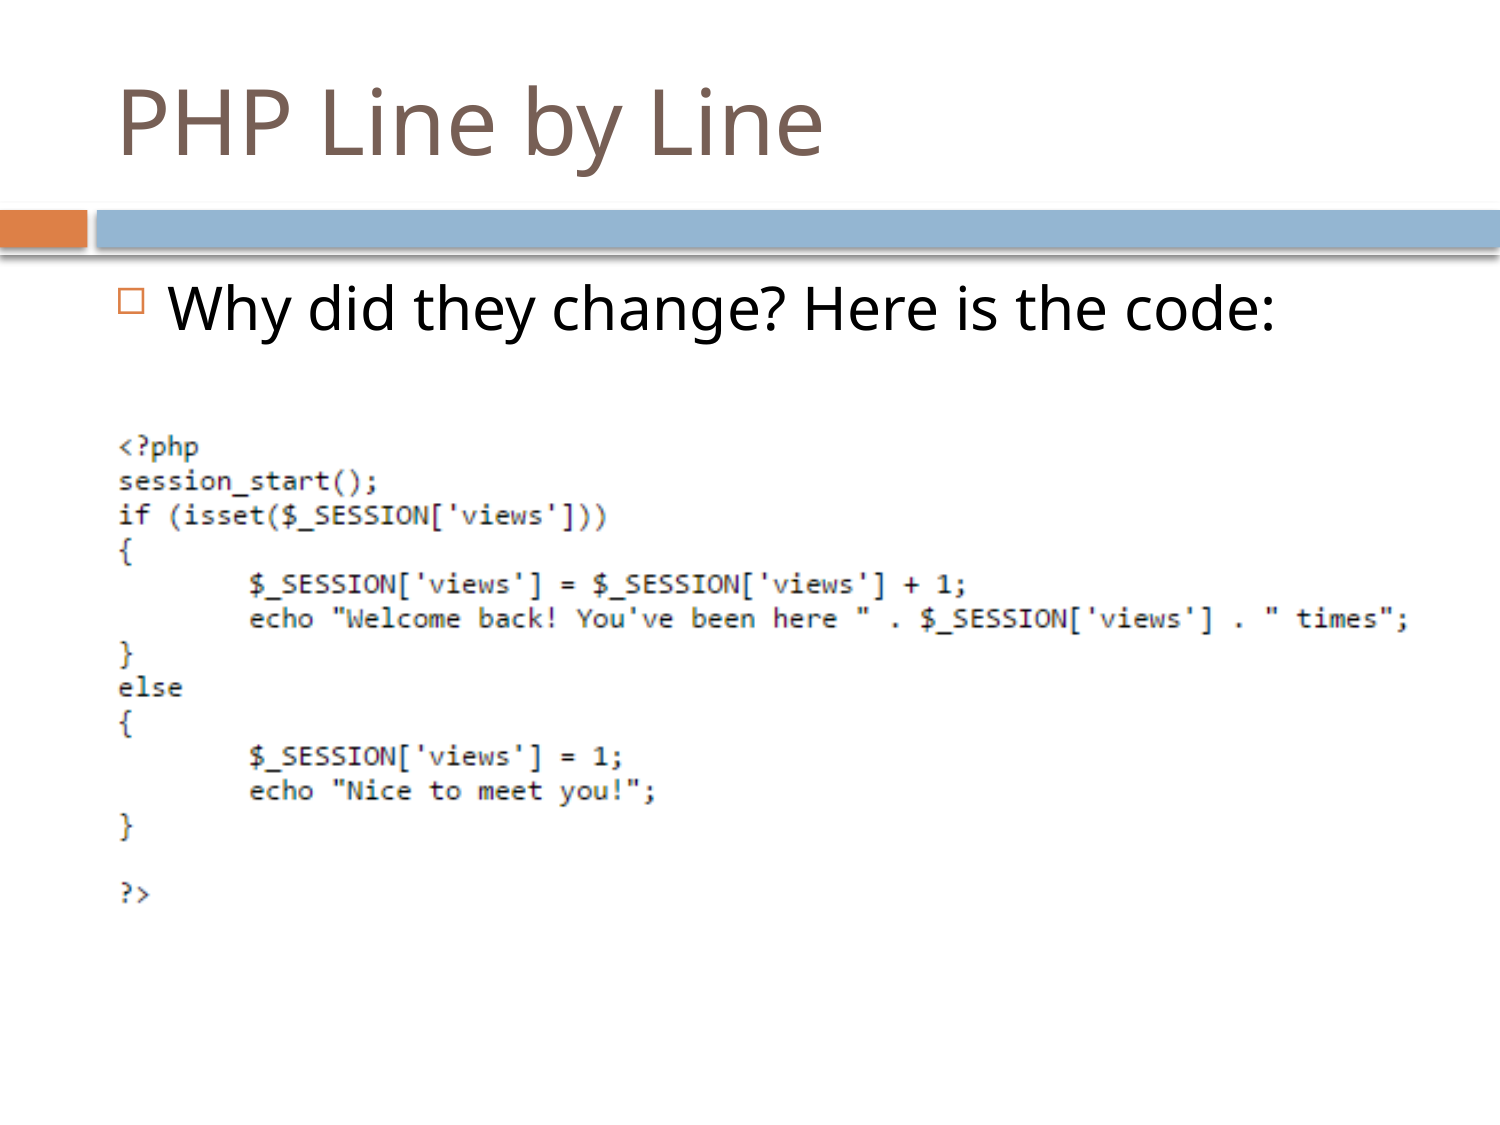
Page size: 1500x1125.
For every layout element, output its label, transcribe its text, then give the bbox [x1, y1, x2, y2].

title PHP Line by Line [100, 37, 1438, 200]
list Why did they change? Here is the code: [100, 262, 1438, 1000]
picture [100, 424, 1427, 916]
